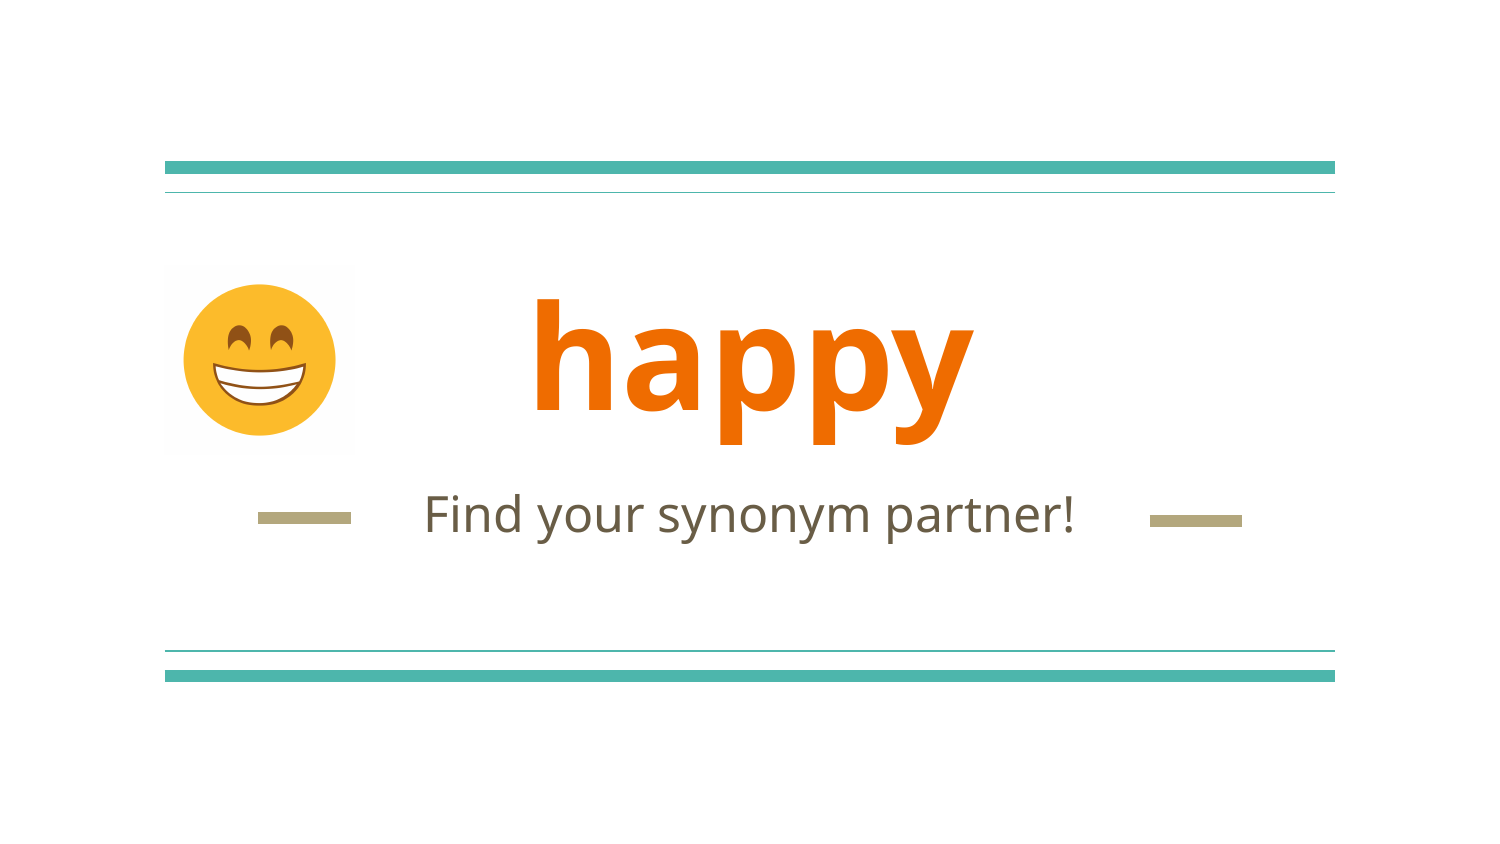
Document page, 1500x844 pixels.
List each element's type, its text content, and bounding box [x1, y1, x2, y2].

title happy [359, 287, 1336, 456]
picture [164, 264, 355, 456]
subtitle Find your synonym partner! [350, 467, 1150, 598]
